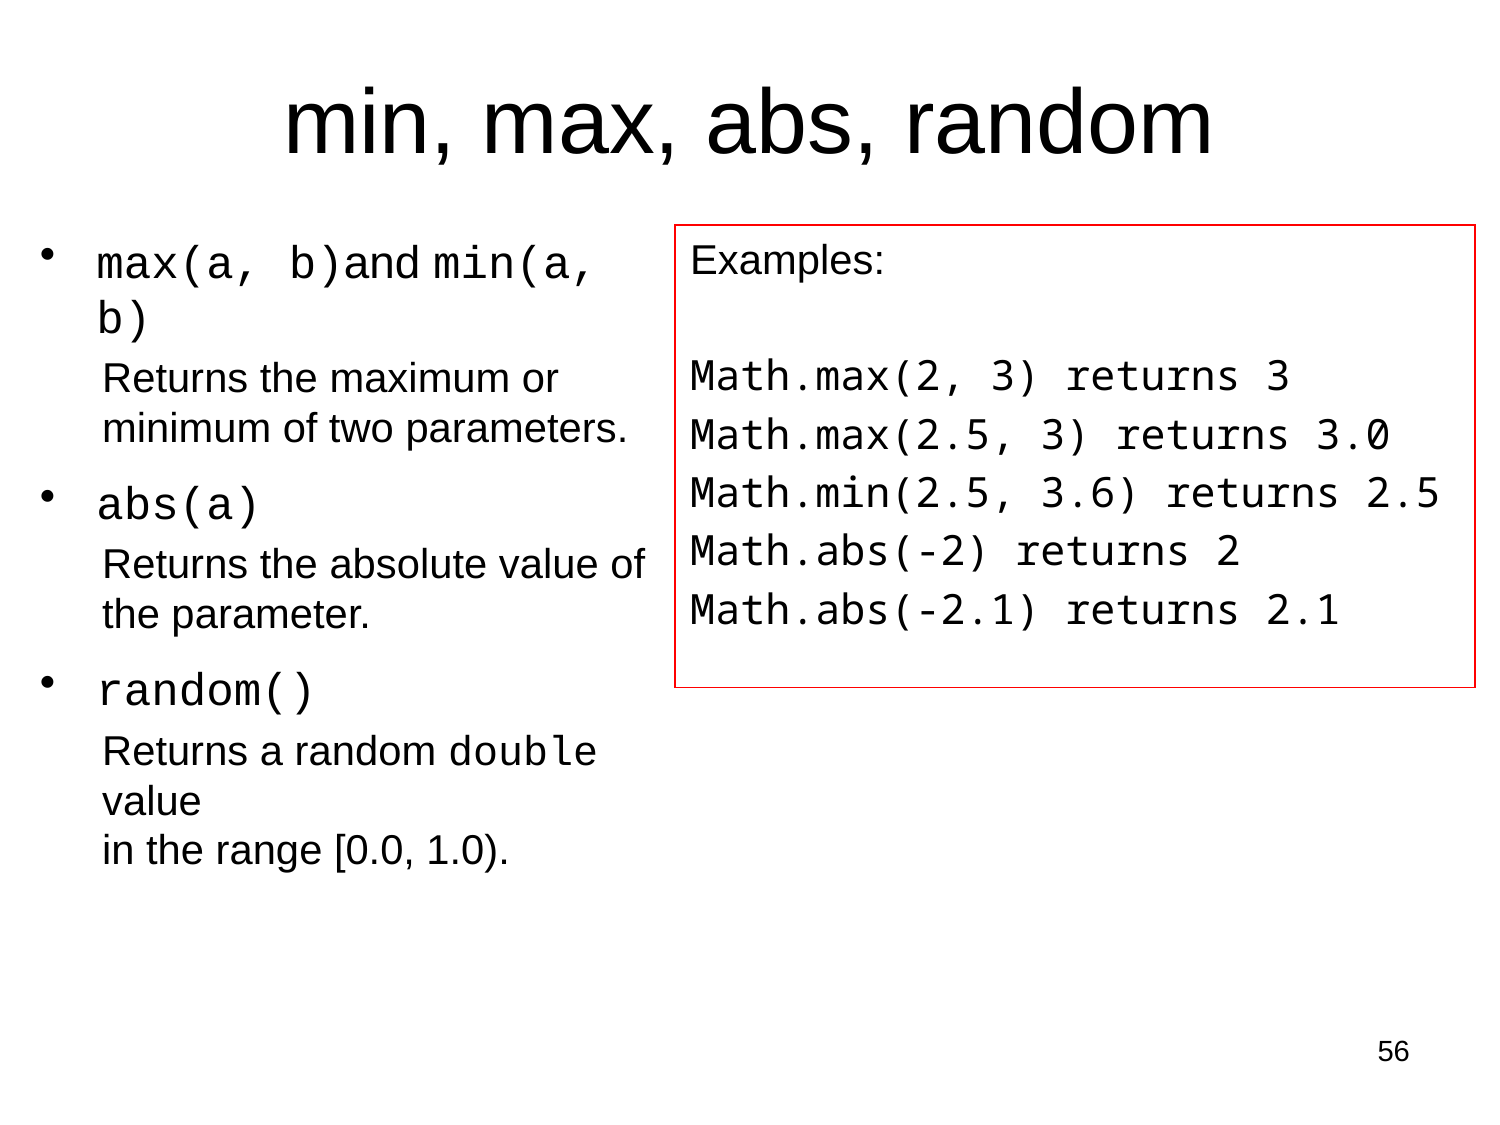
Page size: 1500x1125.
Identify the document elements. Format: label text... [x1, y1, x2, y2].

slide_number 56 [1074, 1024, 1426, 1103]
text_box Examples: Math.max(2, 3) returns 3 Math.max(2.5, 3) returns 3.0 Math.min(2.5, 3.6) returns 2.5 Math.abs(-2) returns 2 Math.abs(-2.1) returns 2.1 [675, 224, 1475, 688]
list max(a, b)and min(a, b) Returns the maximum or minimum of two parameters. abs(a) Returns the absolute value of the parameter. random() Returns a random double value in the range [0.0, 1.0). [24, 224, 688, 963]
title min, max, abs, random [112, 0, 1388, 224]
